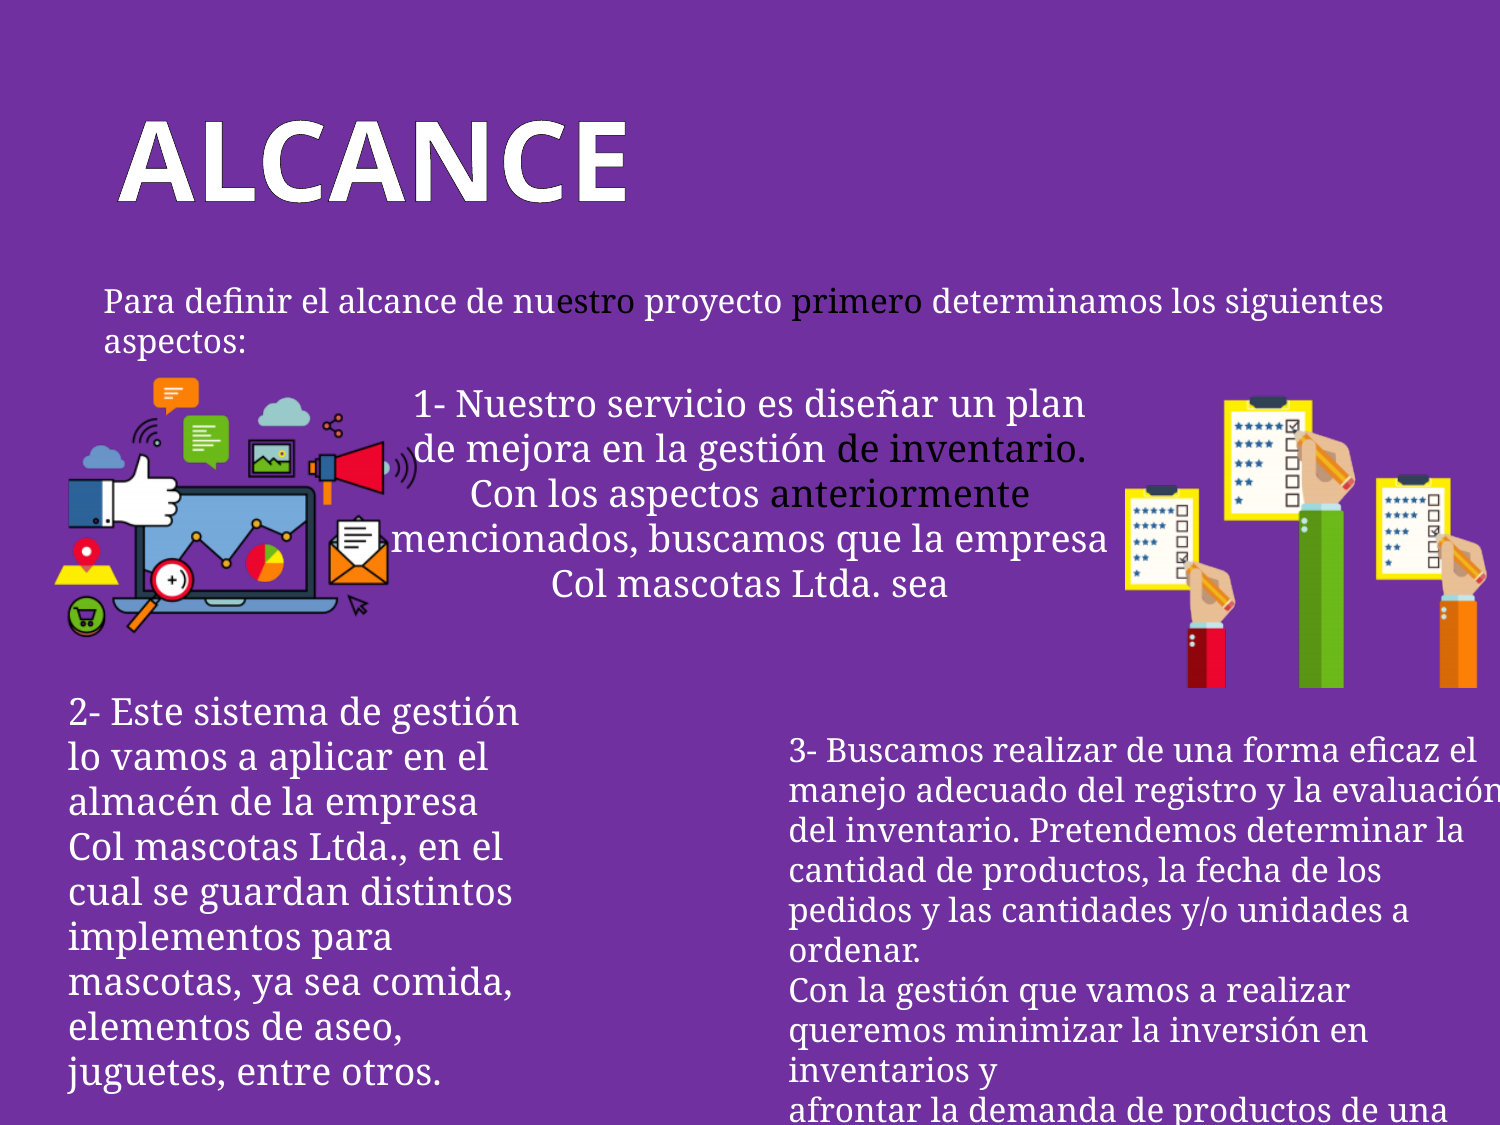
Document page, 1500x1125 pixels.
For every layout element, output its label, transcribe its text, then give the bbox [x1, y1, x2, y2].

text_box Para definir el alcance de nuestro proyecto primero determinamos los siguientes aspectos: [88, 273, 1500, 368]
picture [1124, 368, 1489, 689]
picture [52, 349, 417, 670]
text_box 2- Este sistema de gestión lo vamos a aplicar en el almacén de la empresa Col mascotas Ltda., en el cual se guardan distintos implementos para mascotas, ya sea comida, elementos de aseo, juguetes, entre otros. [53, 680, 550, 1101]
text_box 1- Nuestro servicio es diseñar un plan de mejora en la gestión de inventario. Con los aspectos anteriormente mencionados, buscamos que la empresa Col mascotas Ltda. sea [421, 372, 1119, 613]
text_box alcance [0, 81, 750, 232]
text_box 3- Buscamos realizar de una forma eficaz el manejo adecuado del registro y la evaluación del inventario. Pretendemos determinar la cantidad de productos, la fecha de los pedidos y las cantidades y/o unidades a ordenar. Con la gestión que vamos a realizar queremos minimizar la inversión en inventarios y afrontar la demanda de productos de una forma ordenada y capaz. [773, 722, 1500, 1125]
